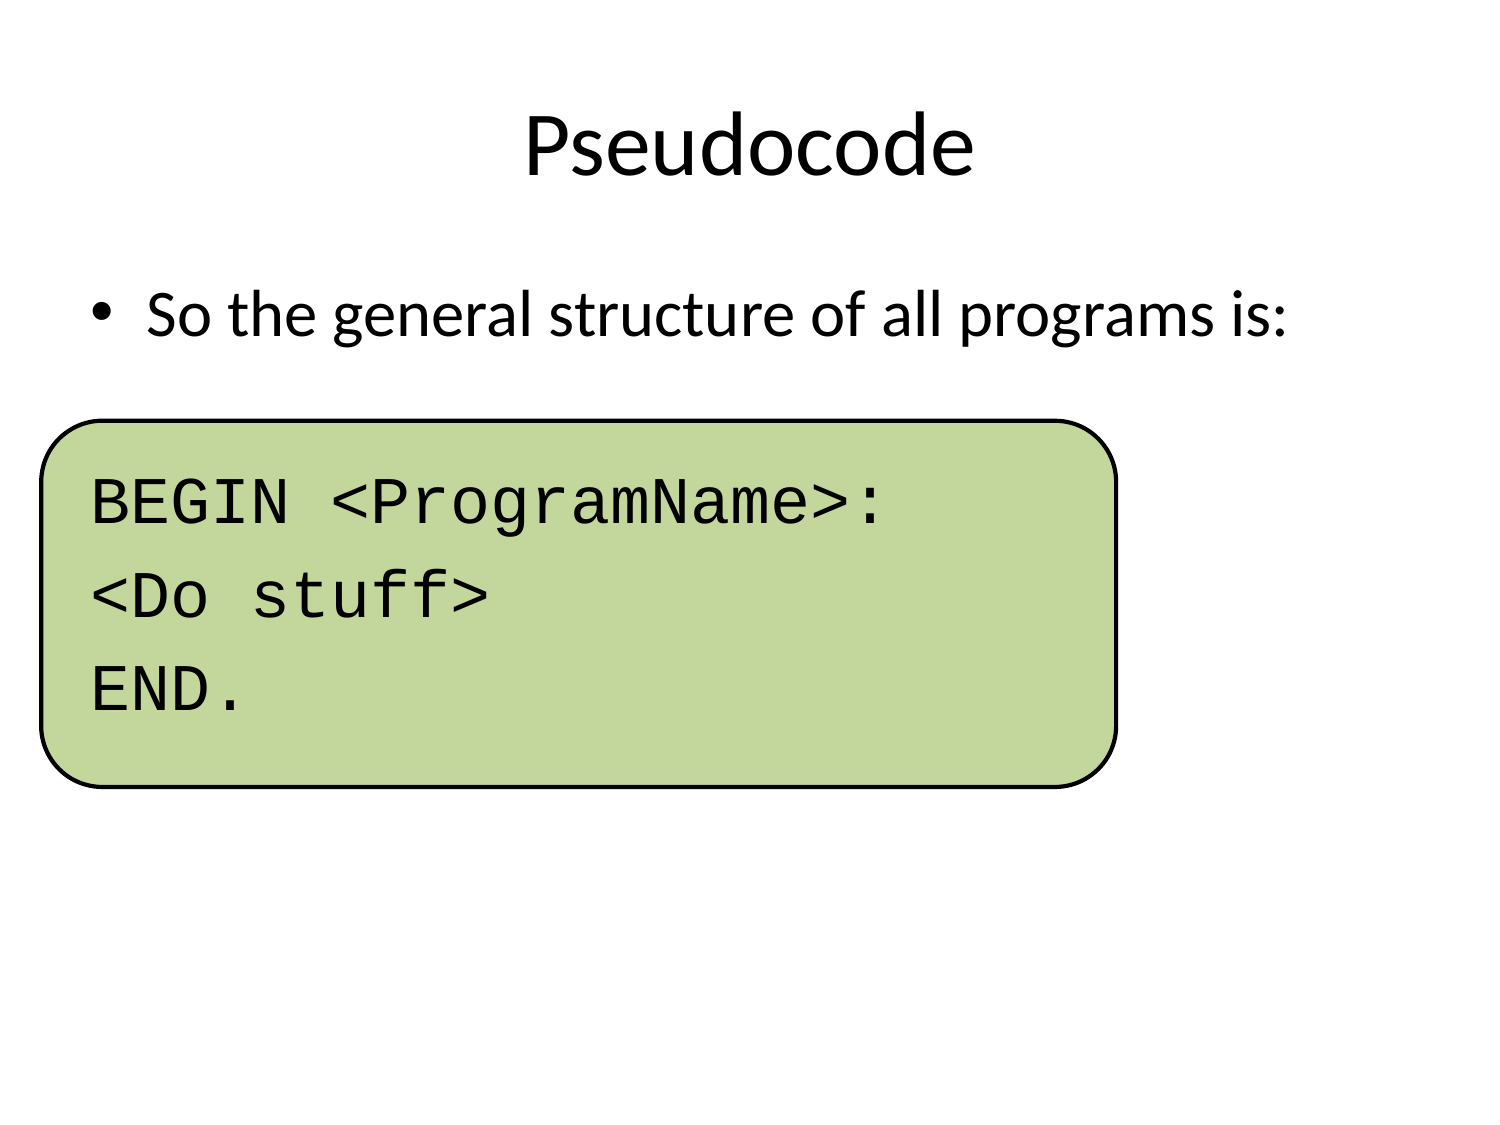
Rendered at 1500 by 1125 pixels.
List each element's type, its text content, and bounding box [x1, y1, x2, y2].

title Pseudocode [75, 45, 1425, 233]
text_box [39, 424, 75, 783]
list So the general structure of all programs is: BEGIN <ProgramName>: <Do stuff> END. [75, 262, 1425, 1005]
